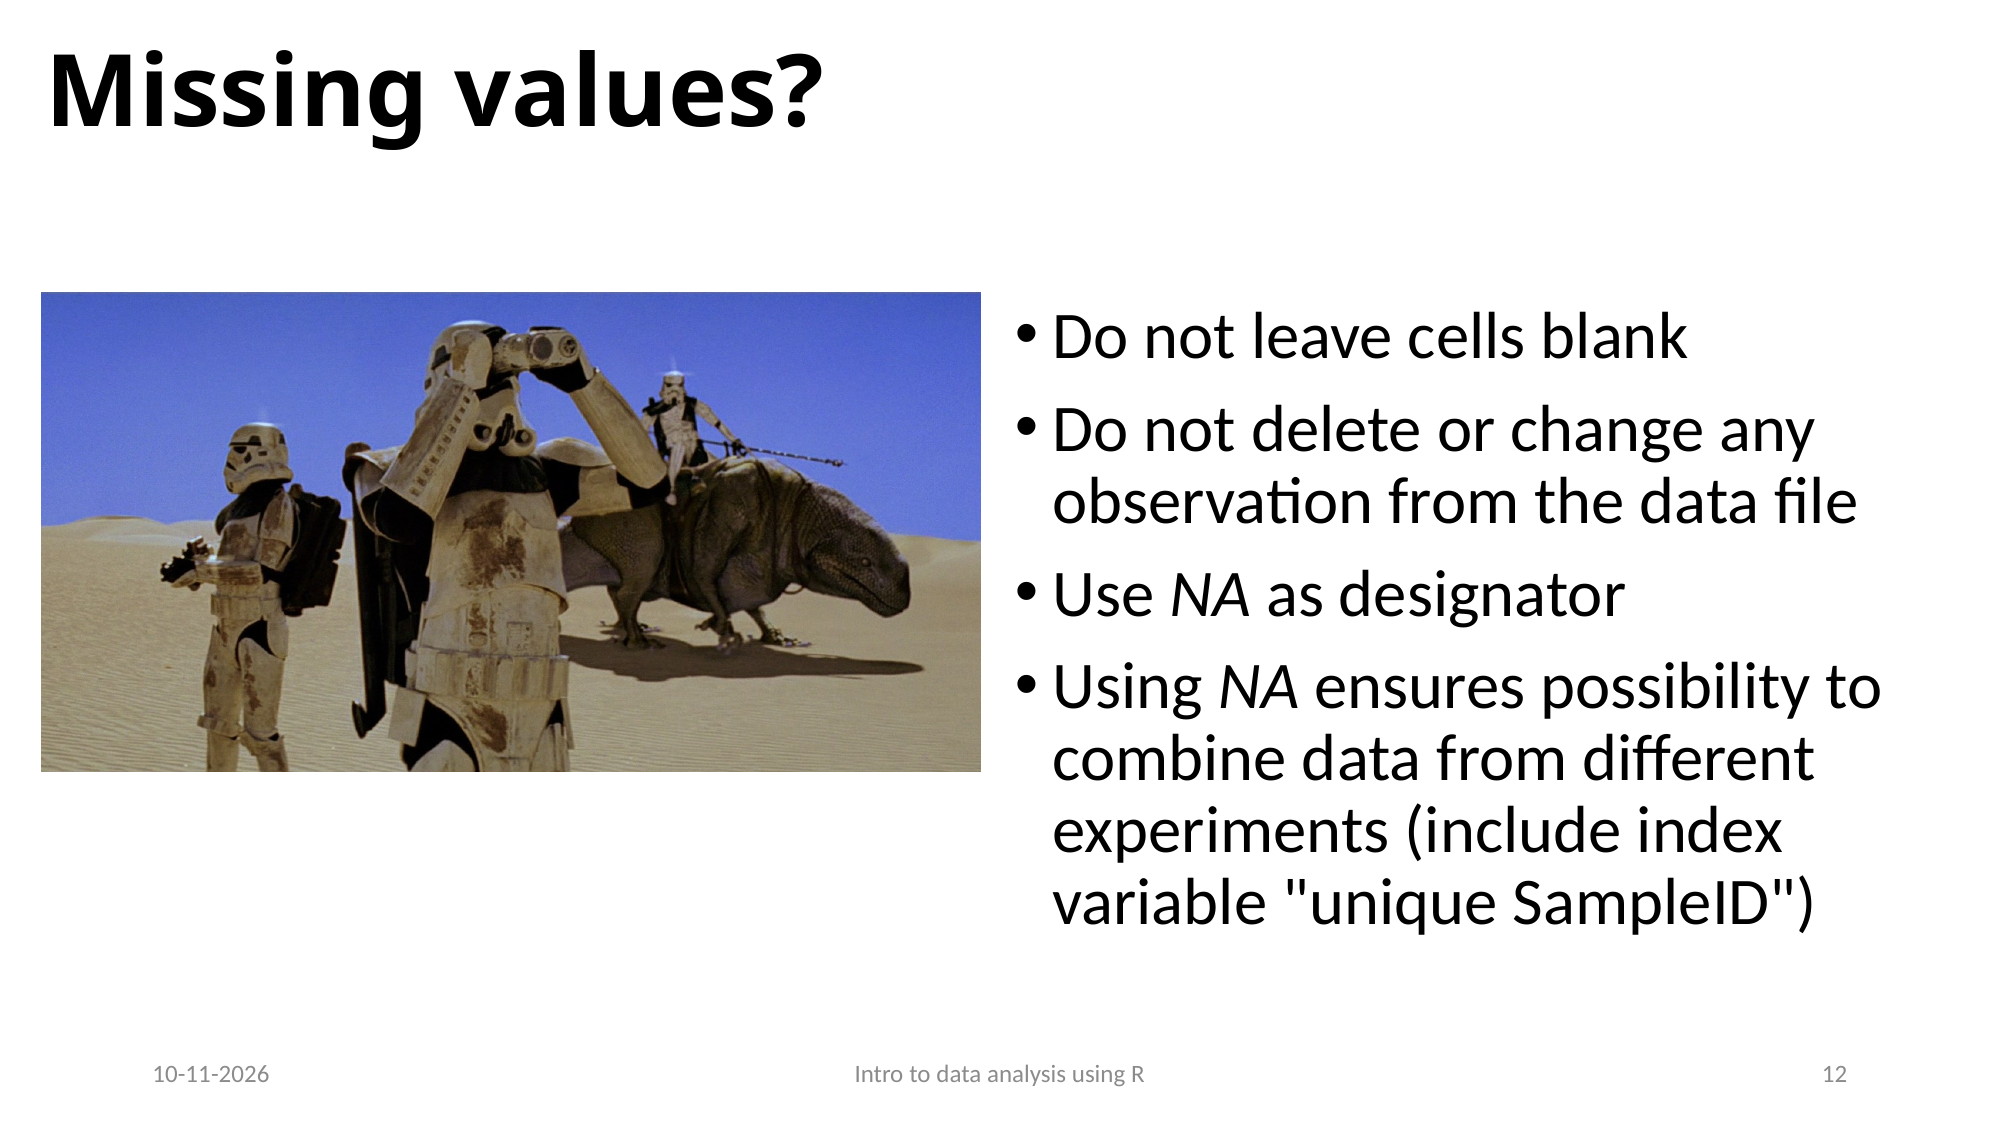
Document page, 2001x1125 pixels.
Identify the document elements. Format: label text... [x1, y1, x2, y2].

list Do not leave cells blank Do not delete or change any observation from the data file Use NA as designator Using NA ensures possibility to combine data from different experiments (include index variable "unique SampleID") [999, 292, 1984, 1036]
slide_number 12 [1412, 1042, 1863, 1103]
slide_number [137, 1042, 588, 1103]
title Missing values? [30, 0, 981, 188]
picture [41, 292, 981, 772]
footer Intro to data analysis using R [662, 1042, 1338, 1103]
